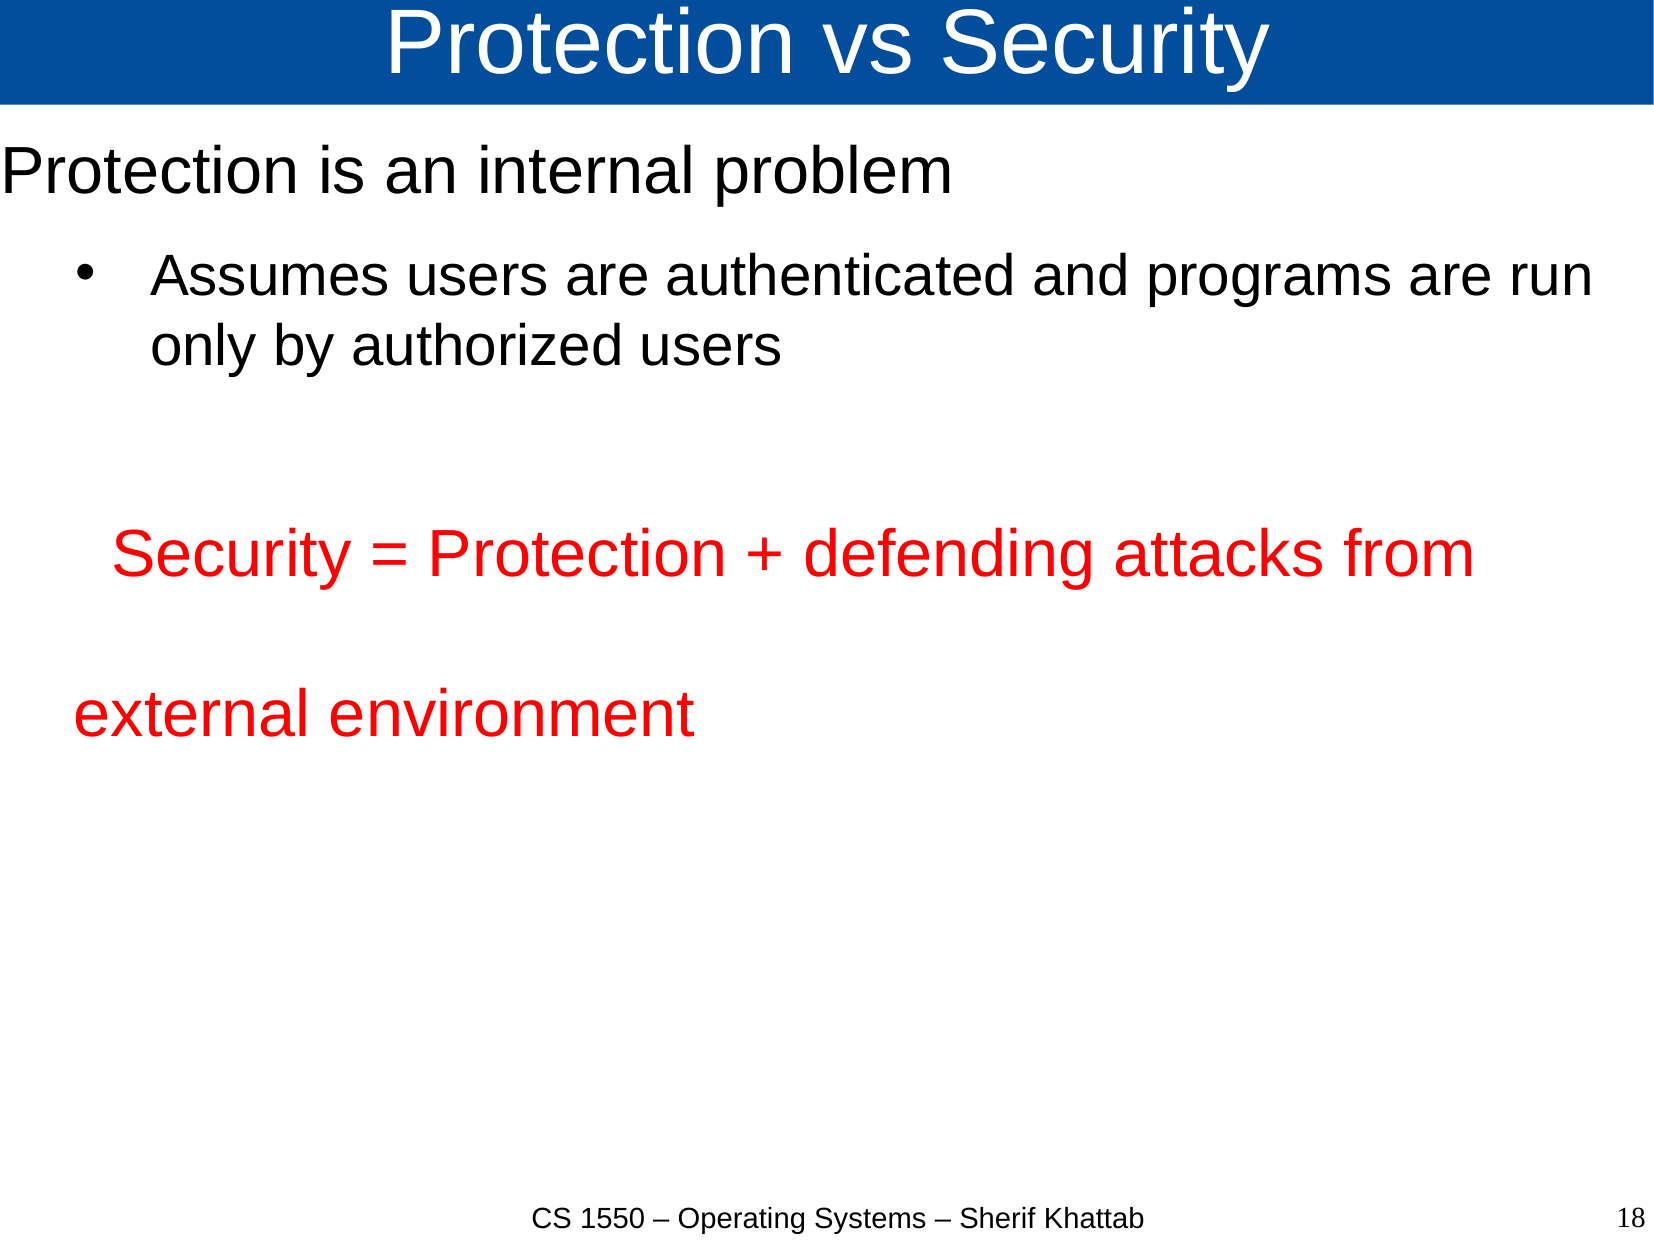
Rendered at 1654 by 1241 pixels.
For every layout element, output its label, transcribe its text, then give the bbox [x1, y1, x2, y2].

title Protection vs Security [0, 0, 1654, 105]
slide_number 18 [1265, 1200, 1647, 1241]
footer CS 1550 – Operating Systems – Sherif Khattab [460, 1201, 1217, 1241]
list Protection is an internal problem Assumes users are authenticated and programs are run only by authorized users Security = Protection + defending attacks from external environment [0, 127, 1654, 1195]
